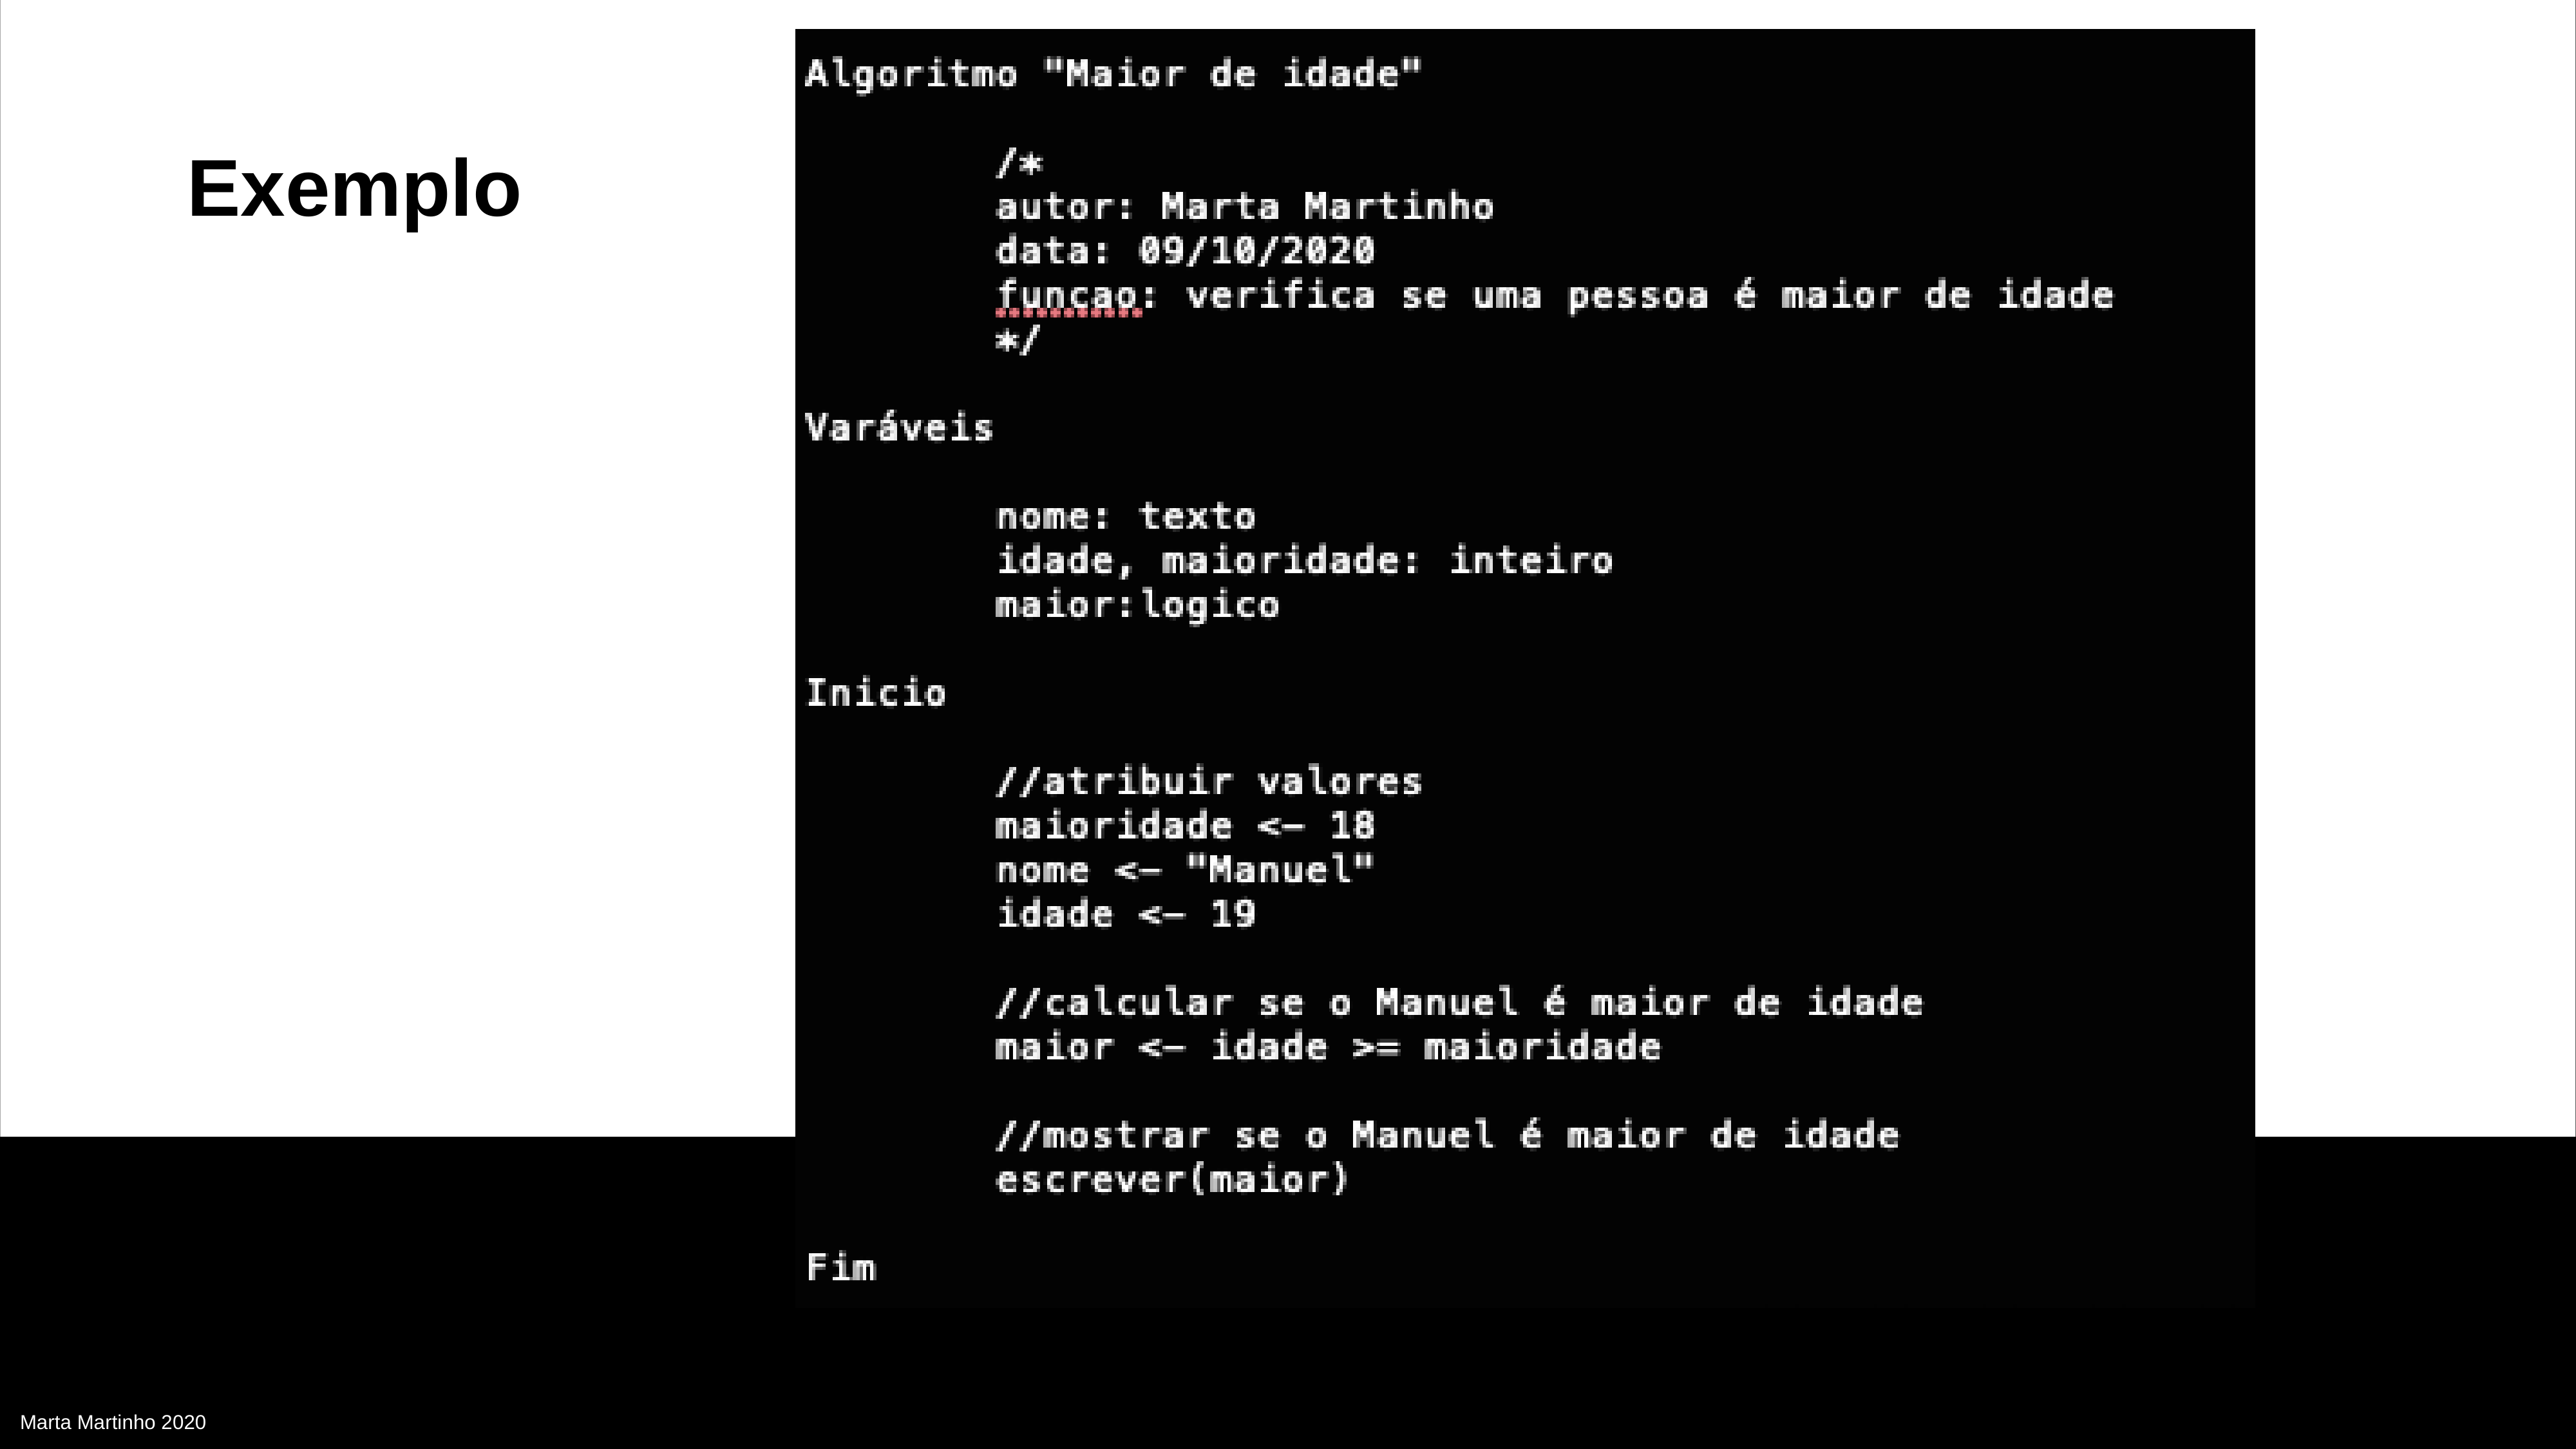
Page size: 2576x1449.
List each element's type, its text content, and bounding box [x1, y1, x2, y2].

text_box [0, 0, 2576, 1137]
picture [795, 29, 2255, 1309]
text_box Marta Martinho 2020 [14, 1406, 213, 1439]
text_box Exemplo [182, 130, 795, 237]
